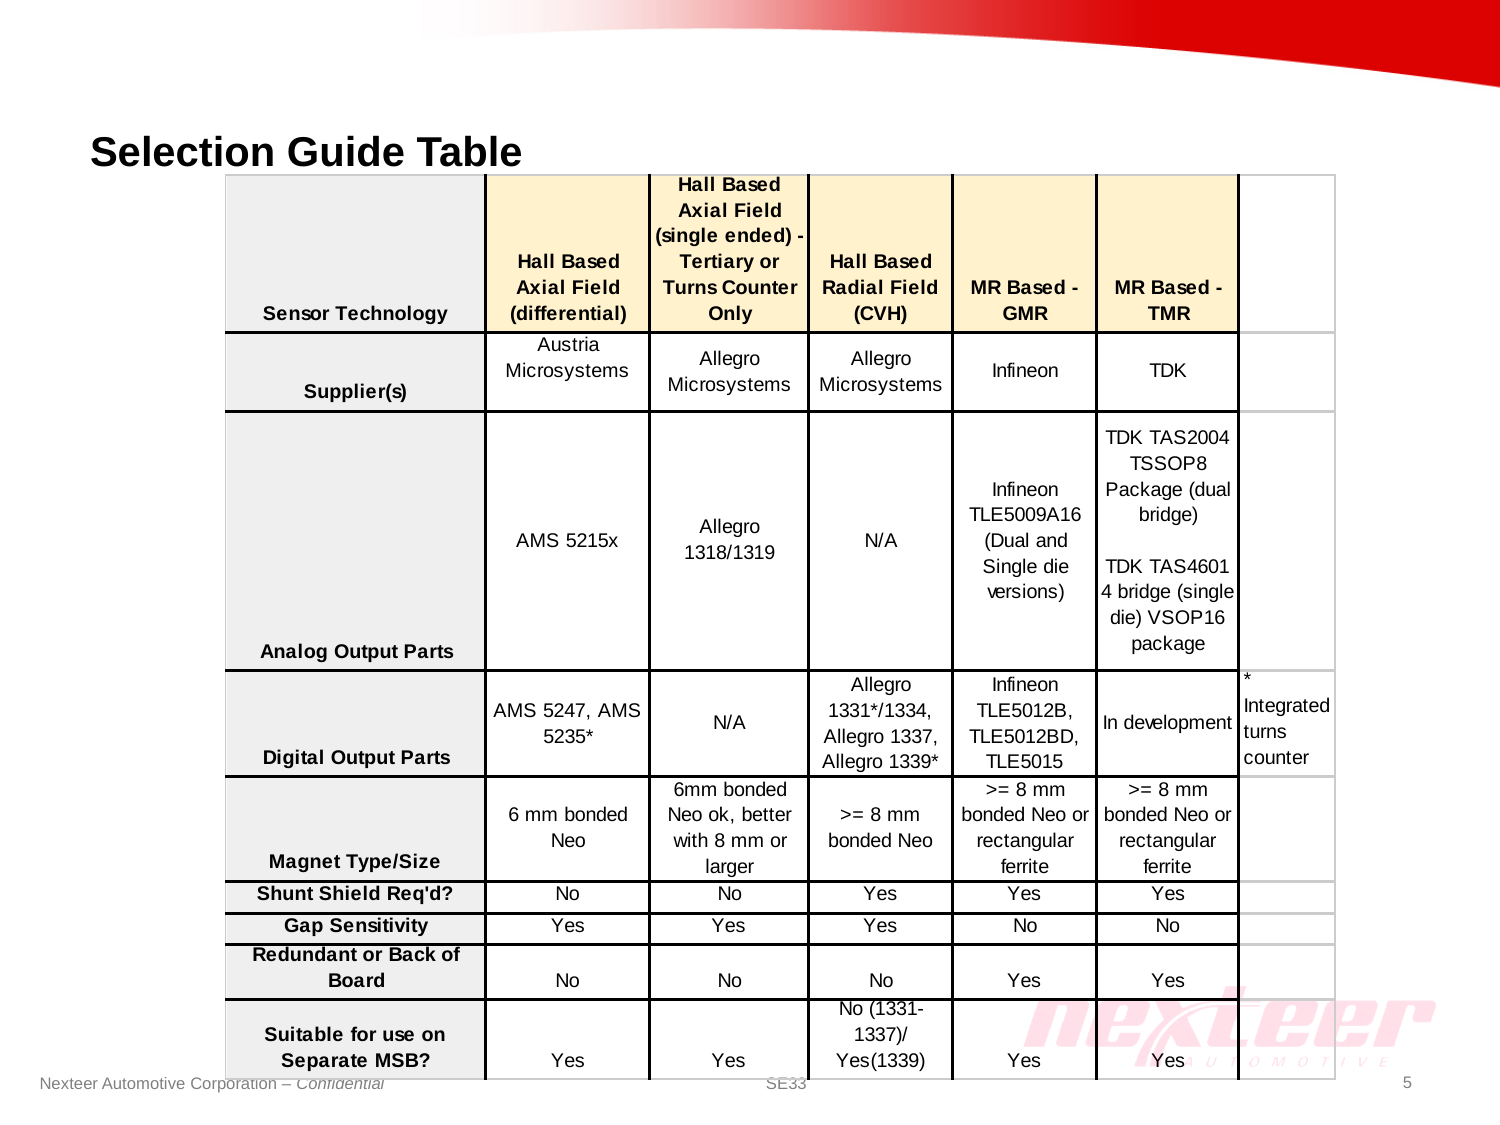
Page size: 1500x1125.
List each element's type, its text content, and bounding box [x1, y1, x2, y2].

title Selection Guide Table [74, 74, 1426, 226]
picture [0, 0, 1500, 1082]
